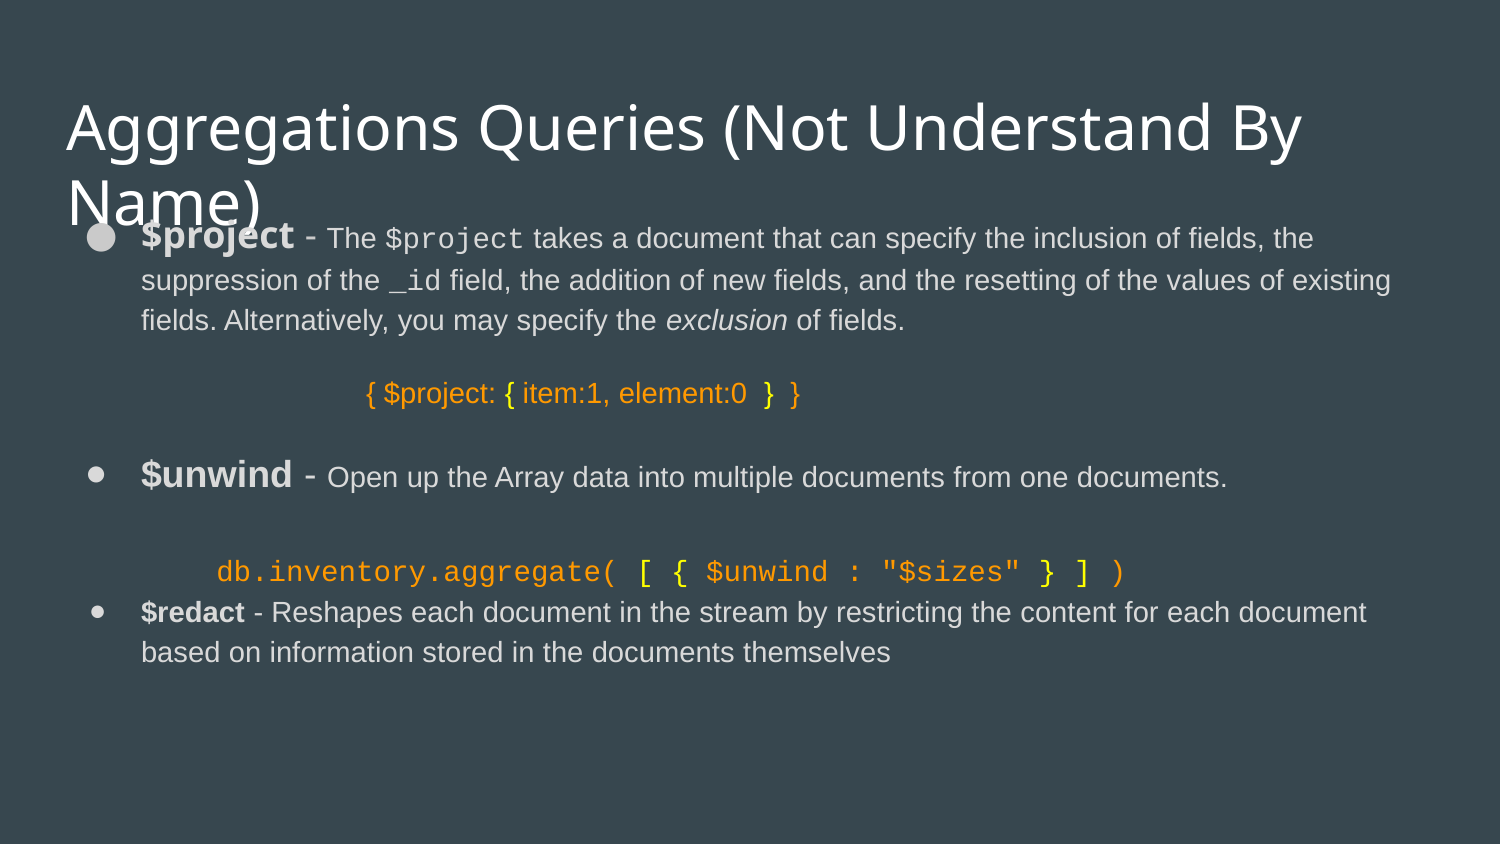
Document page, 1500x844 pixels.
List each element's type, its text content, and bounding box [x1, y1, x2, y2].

list $project - The $project takes a document that can specify the inclusion of fields, the suppression of the _id field, the addition of new fields, and the resetting of the values of existing fields. Alternatively, you may specify the exclusion of fields. { $project: { item:1, element:0 } } $unwind - Open up the Array data into multiple documents from one documents. db.inventory.aggregate( [ { $unwind : "$sizes" } ] ) $redact - Reshapes each document in the stream by restricting the content for each document based on information stored in the documents themselves [51, 189, 1449, 750]
title Aggregations Queries (Not Understand By Name) [51, 72, 1449, 167]
